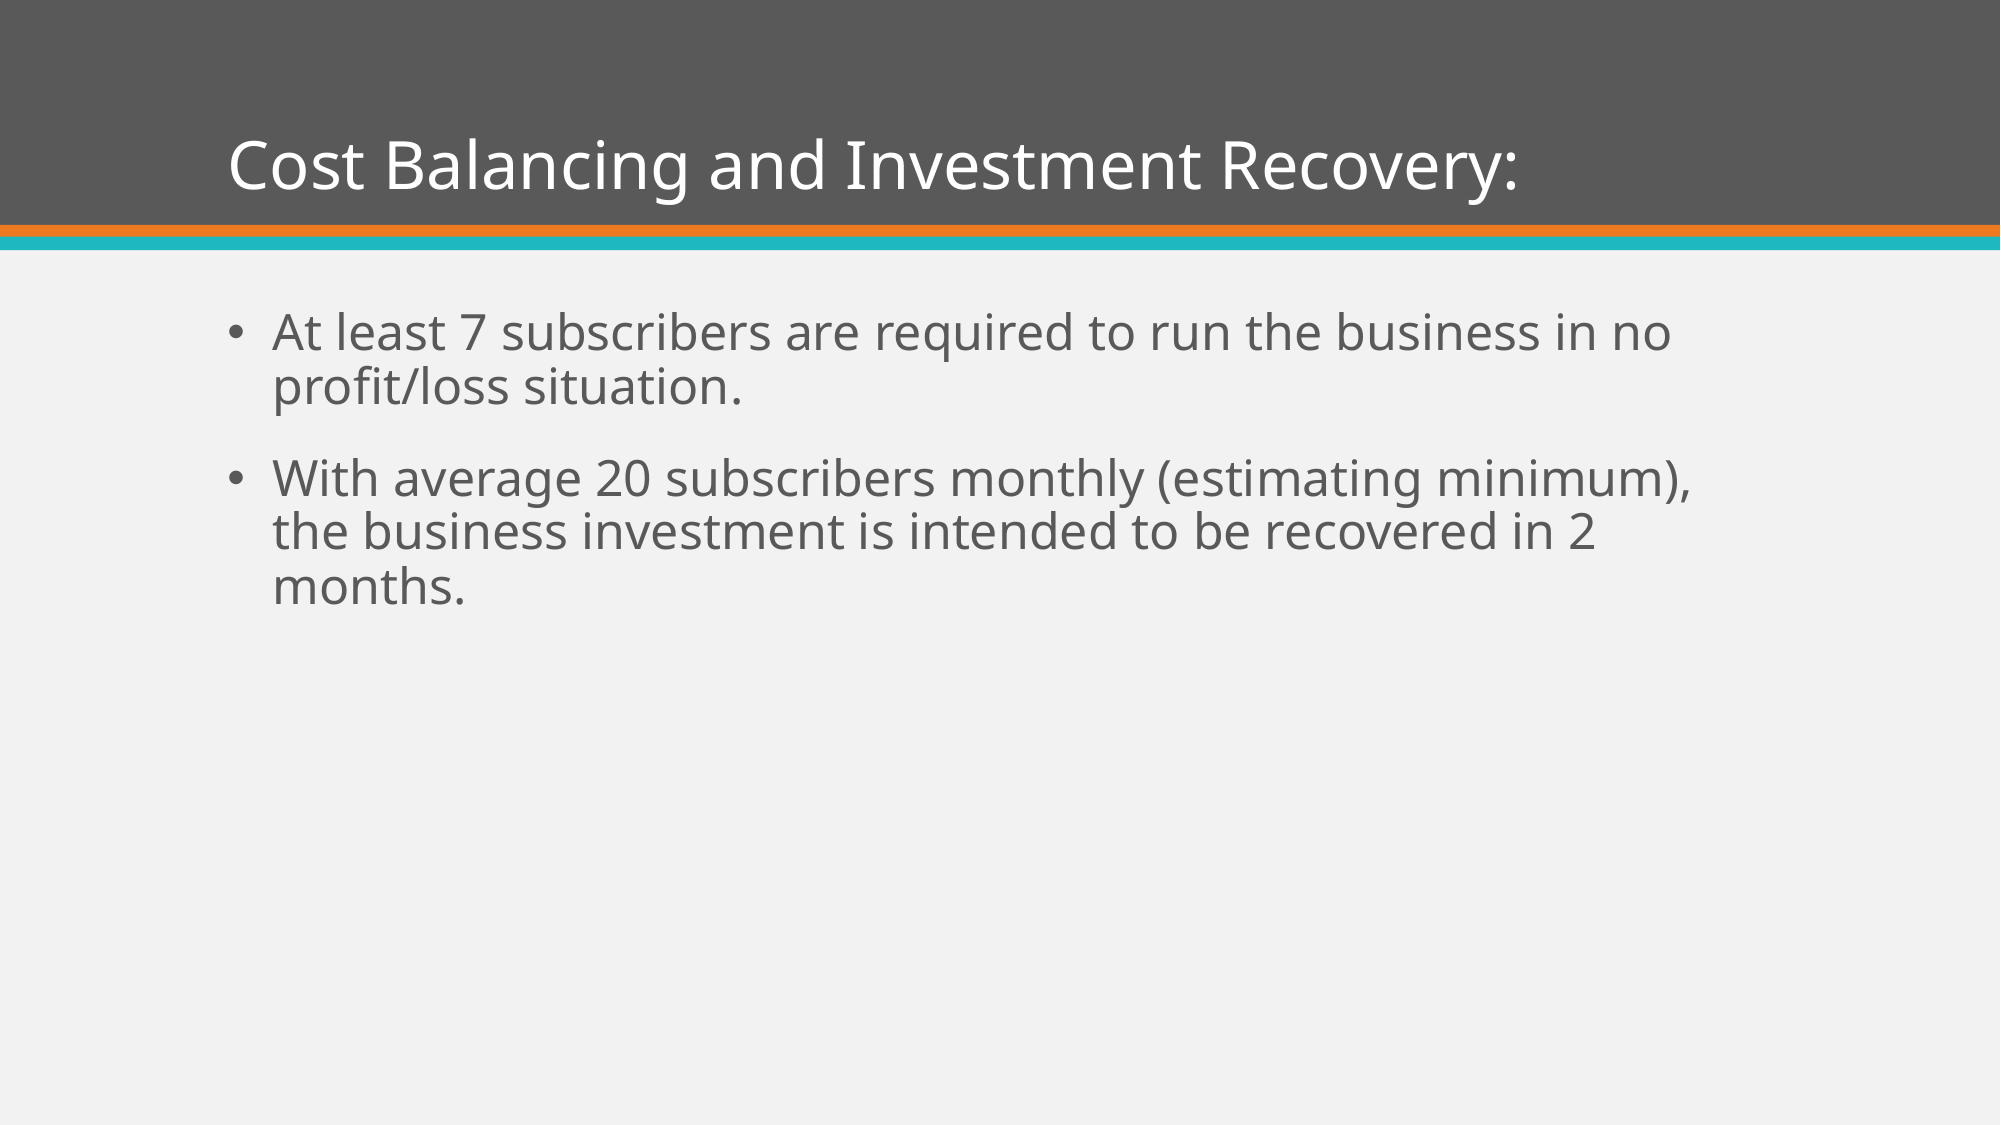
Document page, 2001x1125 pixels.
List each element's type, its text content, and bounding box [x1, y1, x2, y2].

list At least 7 subscribers are required to run the business in no profit/loss situation. With average 20 subscribers monthly (estimating minimum), the business investment is intended to be recovered in 2 months. [212, 299, 1788, 1013]
title Cost Balancing and Investment Recovery: [212, 41, 1788, 212]
